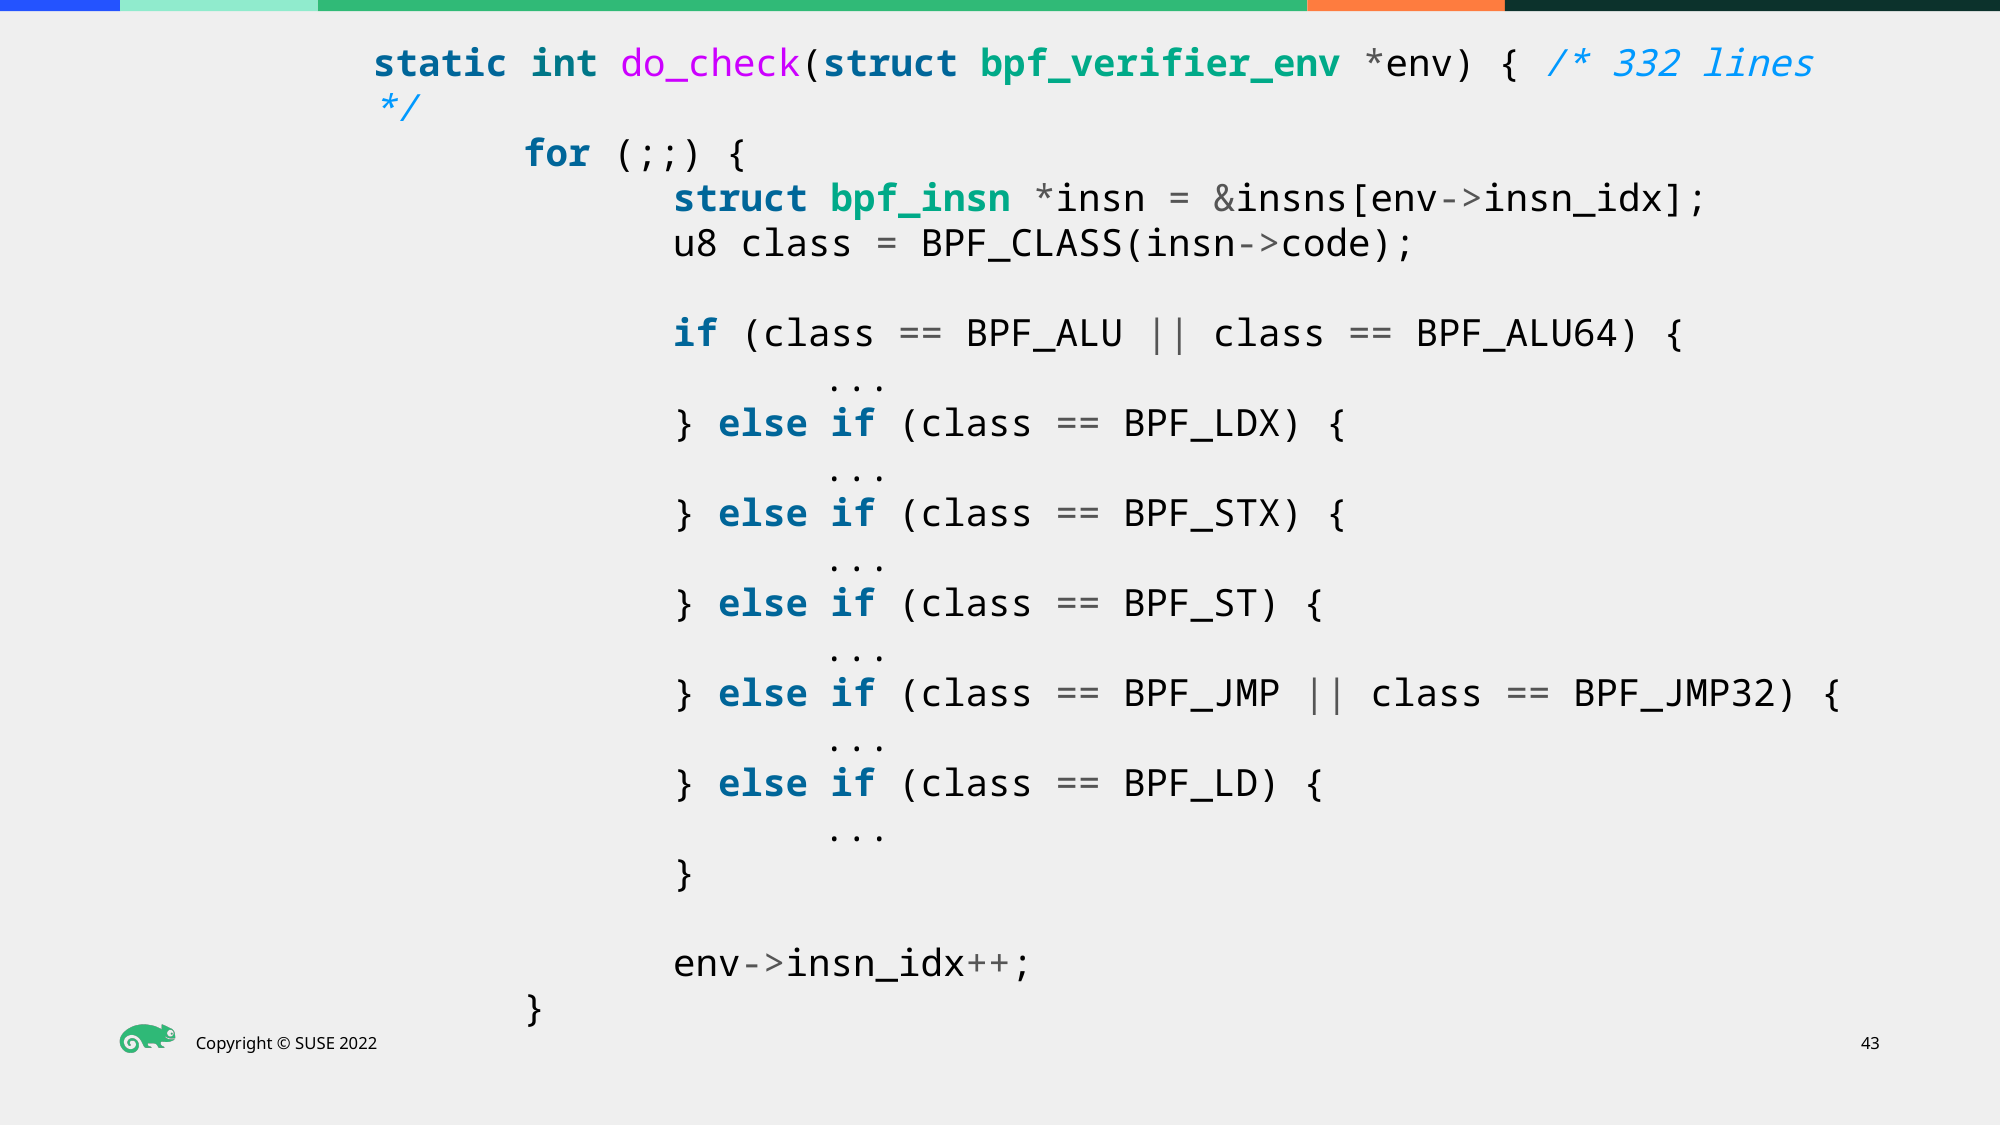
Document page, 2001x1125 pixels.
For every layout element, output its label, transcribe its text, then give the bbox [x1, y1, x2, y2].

picture [109, 1014, 186, 1059]
slide_number ‹#› [1832, 1032, 1880, 1125]
text_box static int do_check(struct bpf_verifier_env *env) { /* 332 lines */ for (;;) { struct bpf_insn *insn = &insns[env->insn_idx]; u8 class = BPF_CLASS(insn->code); if (class == BPF_ALU || class == BPF_ALU64) { ... } else if (class == BPF_LDX) { ... } else if (class == BPF_STX) { ... } else if (class == BPF_ST) { ... } else if (class == BPF_JMP || class == BPF_JMP32) { ... } else if (class == BPF_LD) { ... } env->insn_idx++; } [318, 45, 1907, 1023]
